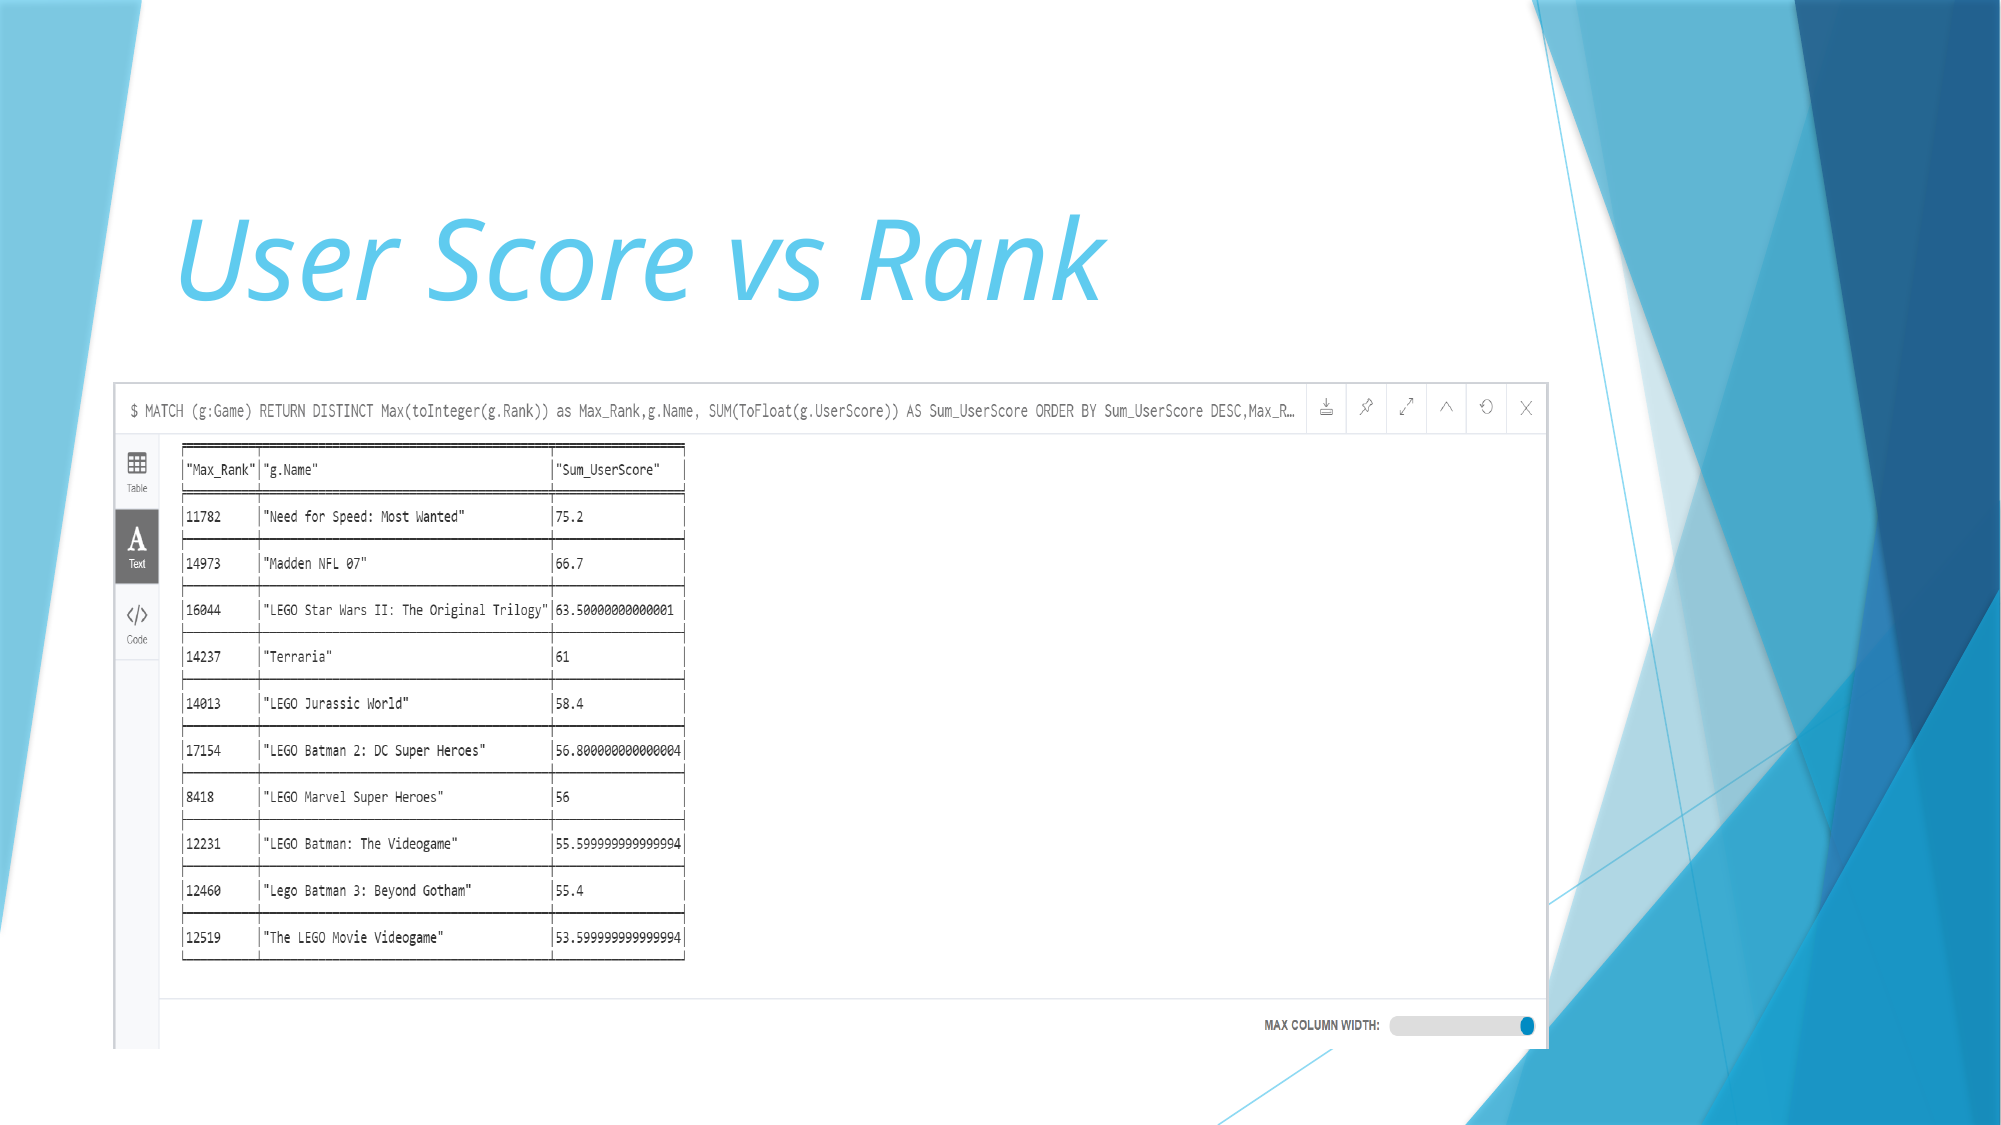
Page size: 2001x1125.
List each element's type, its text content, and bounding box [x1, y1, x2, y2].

title User Score vs Rank [157, 60, 1549, 331]
picture [112, 381, 1549, 1050]
